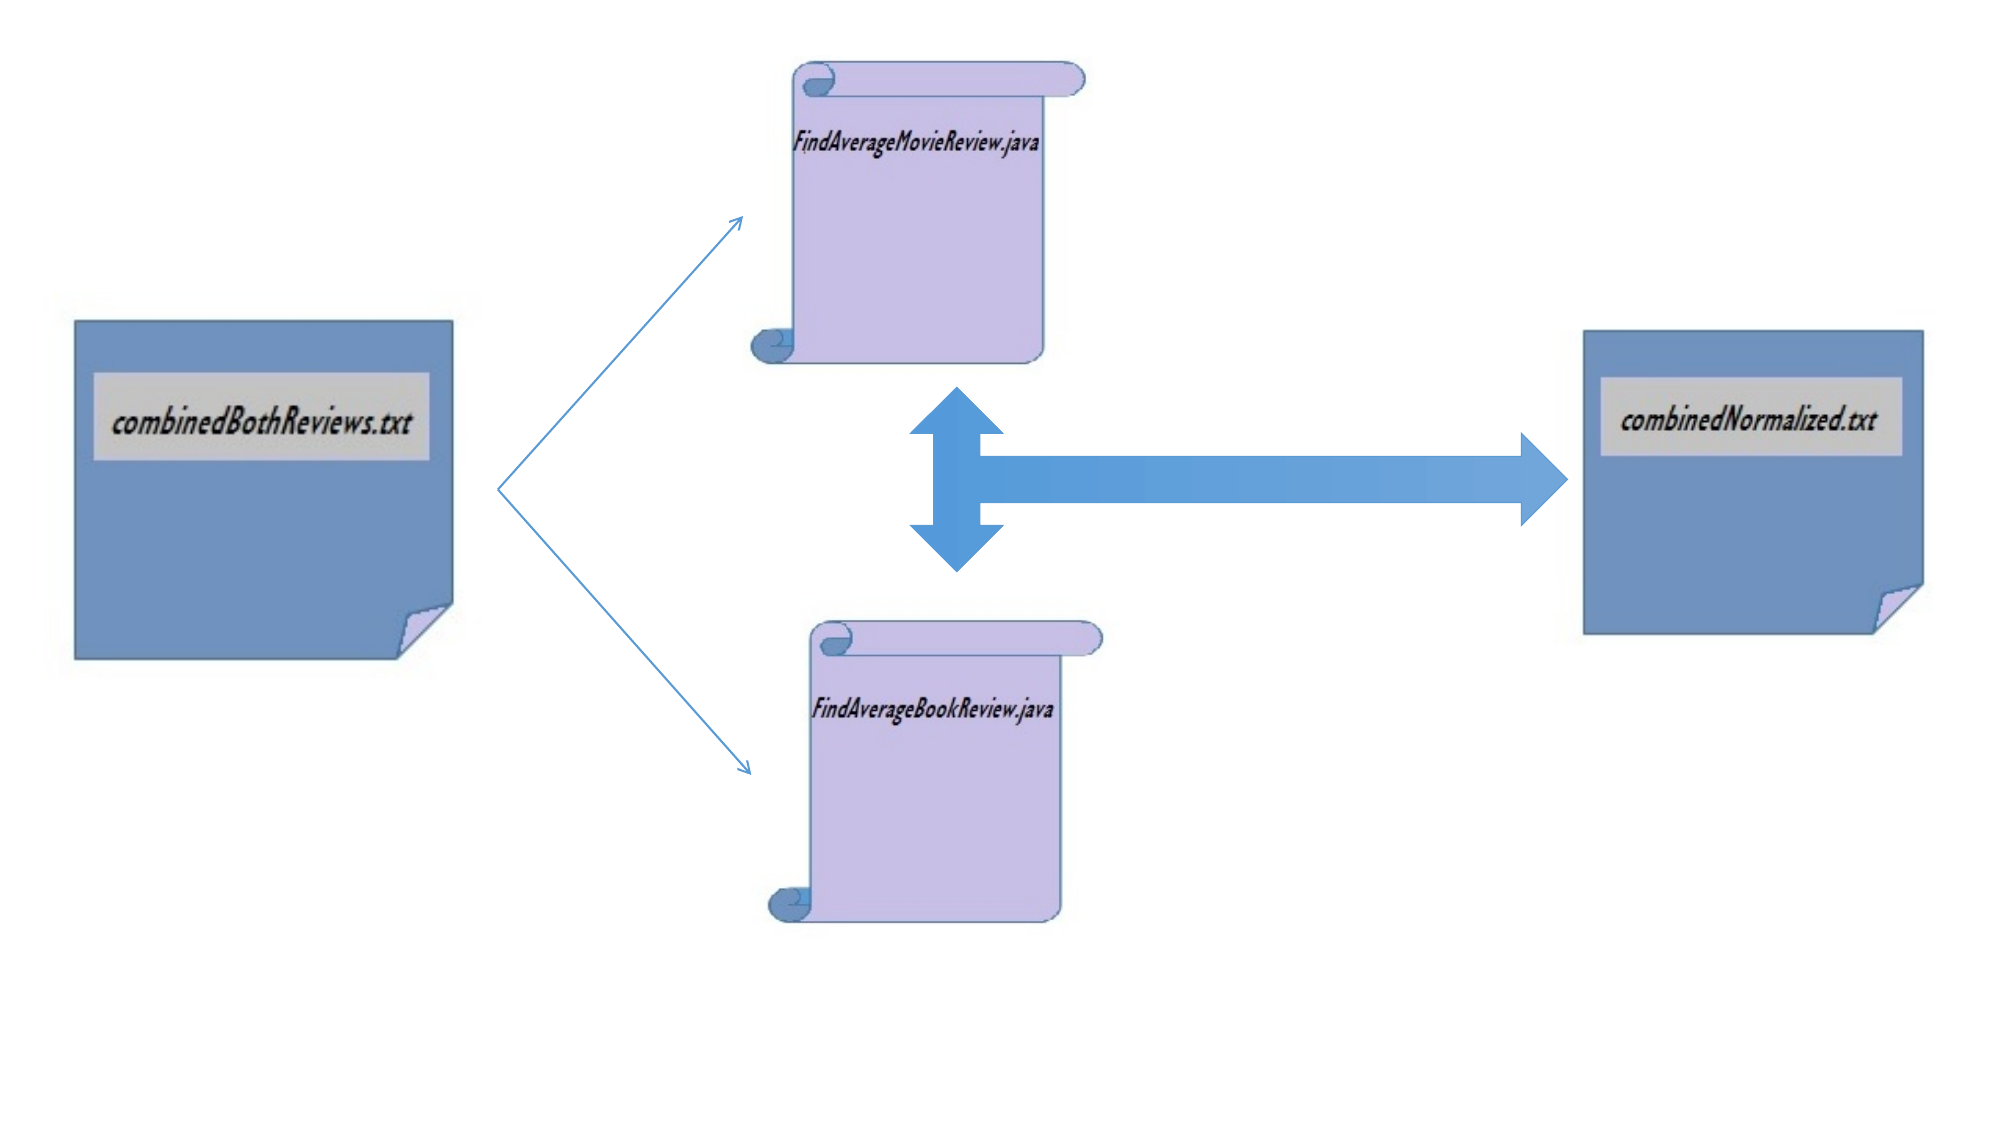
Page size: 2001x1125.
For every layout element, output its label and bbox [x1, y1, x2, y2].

text_box [497, 489, 752, 775]
picture [742, 55, 1097, 377]
picture [1554, 299, 1956, 659]
picture [43, 292, 497, 687]
picture [751, 597, 1119, 953]
text_box [909, 386, 1554, 573]
text_box [497, 216, 744, 489]
